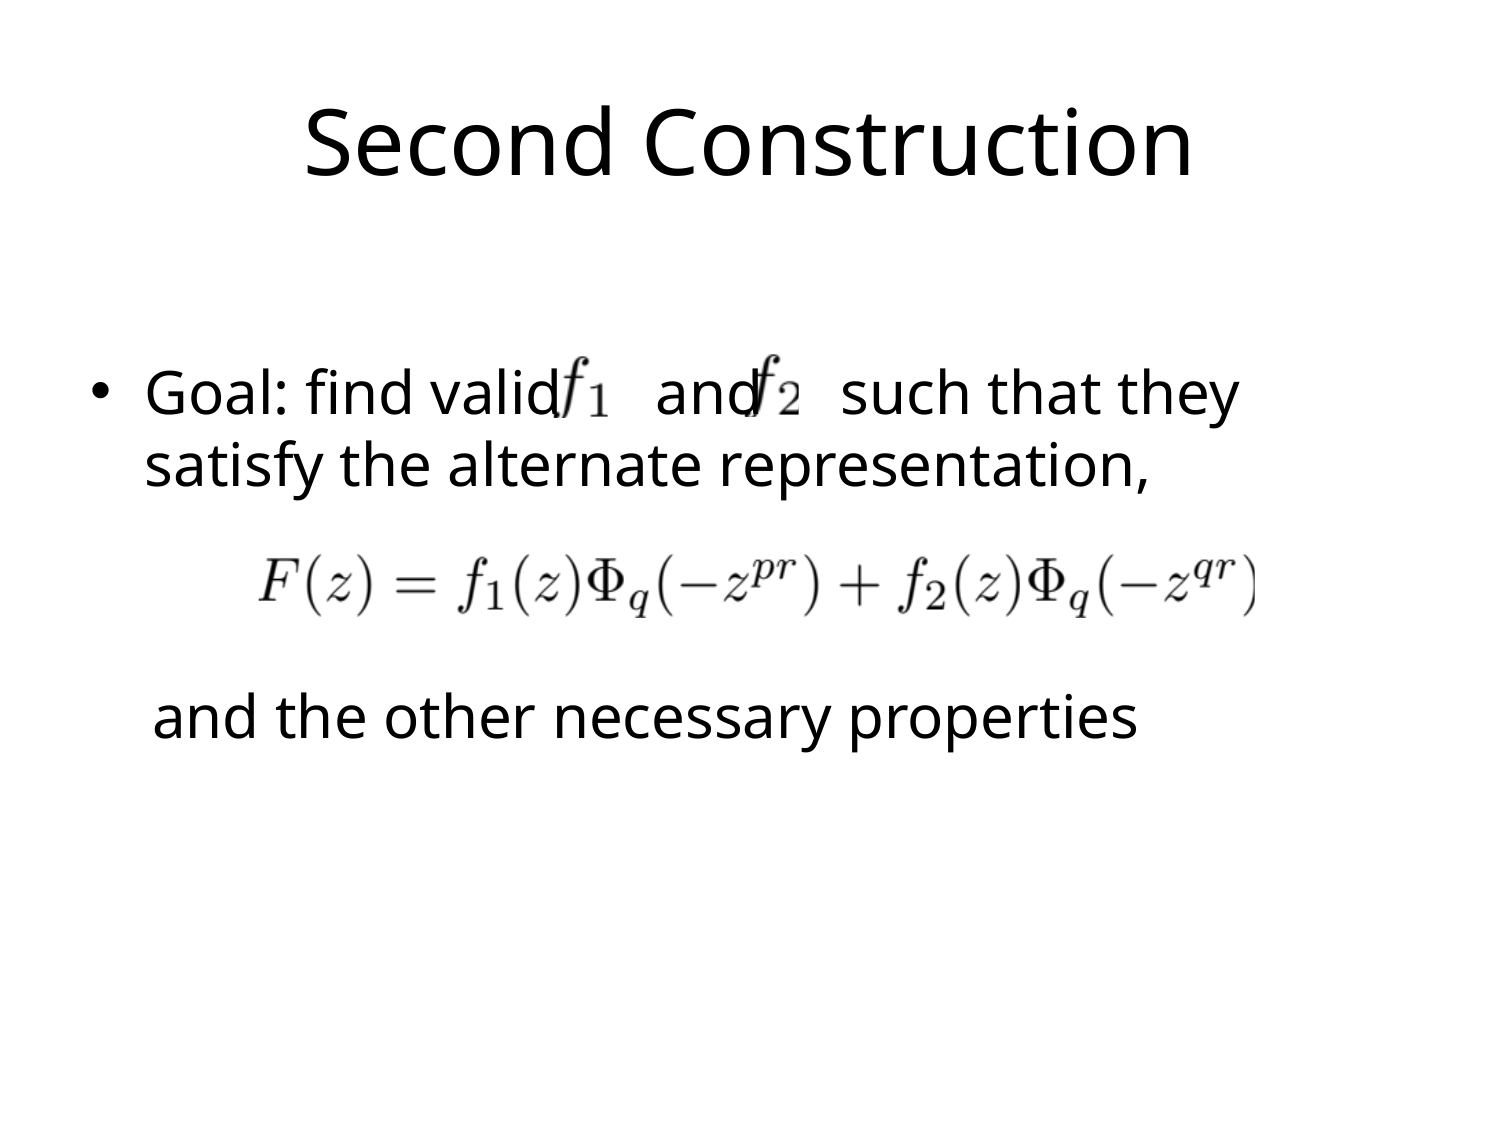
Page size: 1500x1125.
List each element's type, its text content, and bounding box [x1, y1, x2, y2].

picture [258, 554, 1255, 618]
picture [744, 353, 799, 417]
list Goal: find valid and such that they satisfy the alternate representation, and the other necessary properties [75, 262, 1425, 758]
picture [553, 355, 608, 419]
title Second Construction [75, 45, 1425, 233]
